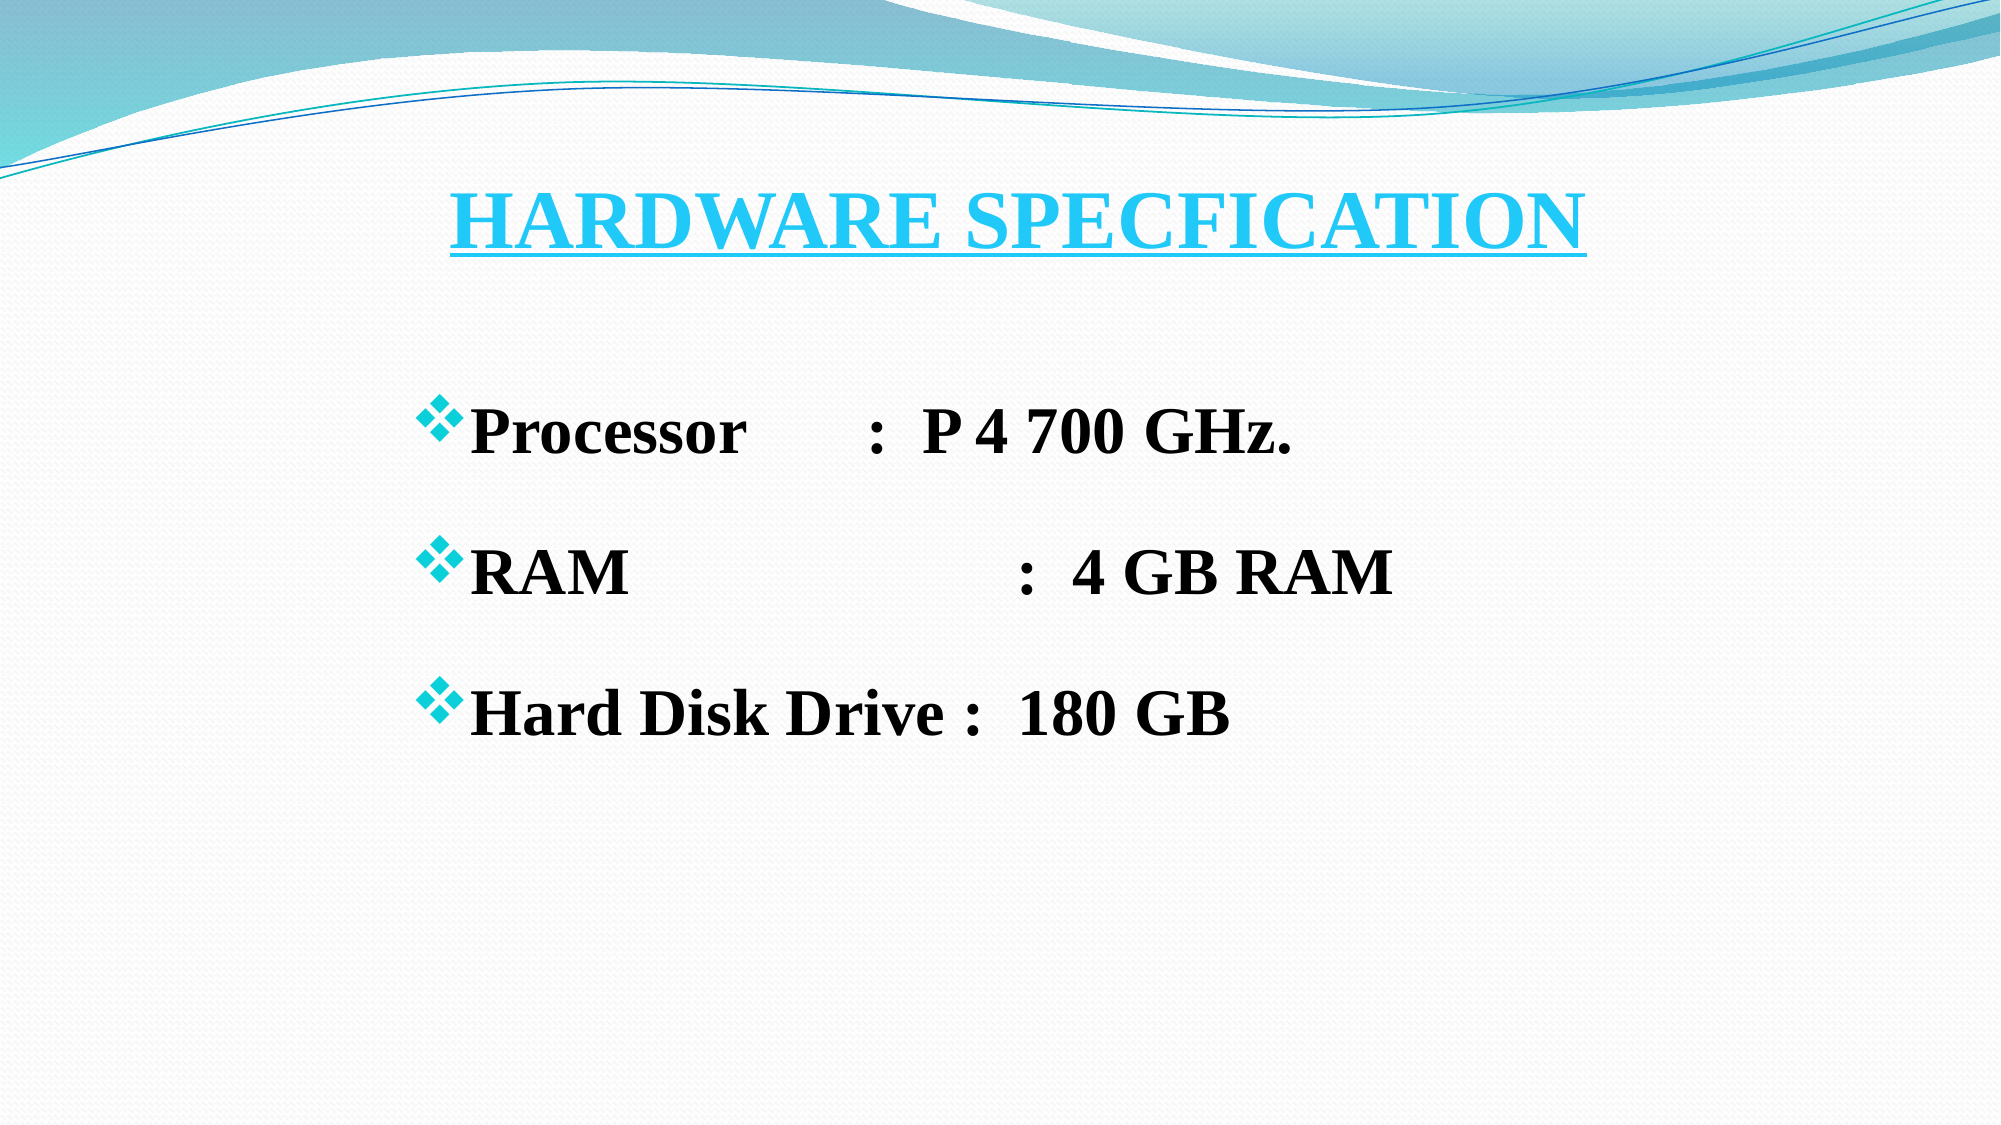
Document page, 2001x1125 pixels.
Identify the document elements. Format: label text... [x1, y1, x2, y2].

title HARDWARE SPECFICATION [449, 126, 1623, 265]
list Processor : P 4 700 GHz. RAM : 4 GB RAM Hard Disk Drive : 180 GB [395, 339, 2000, 1004]
